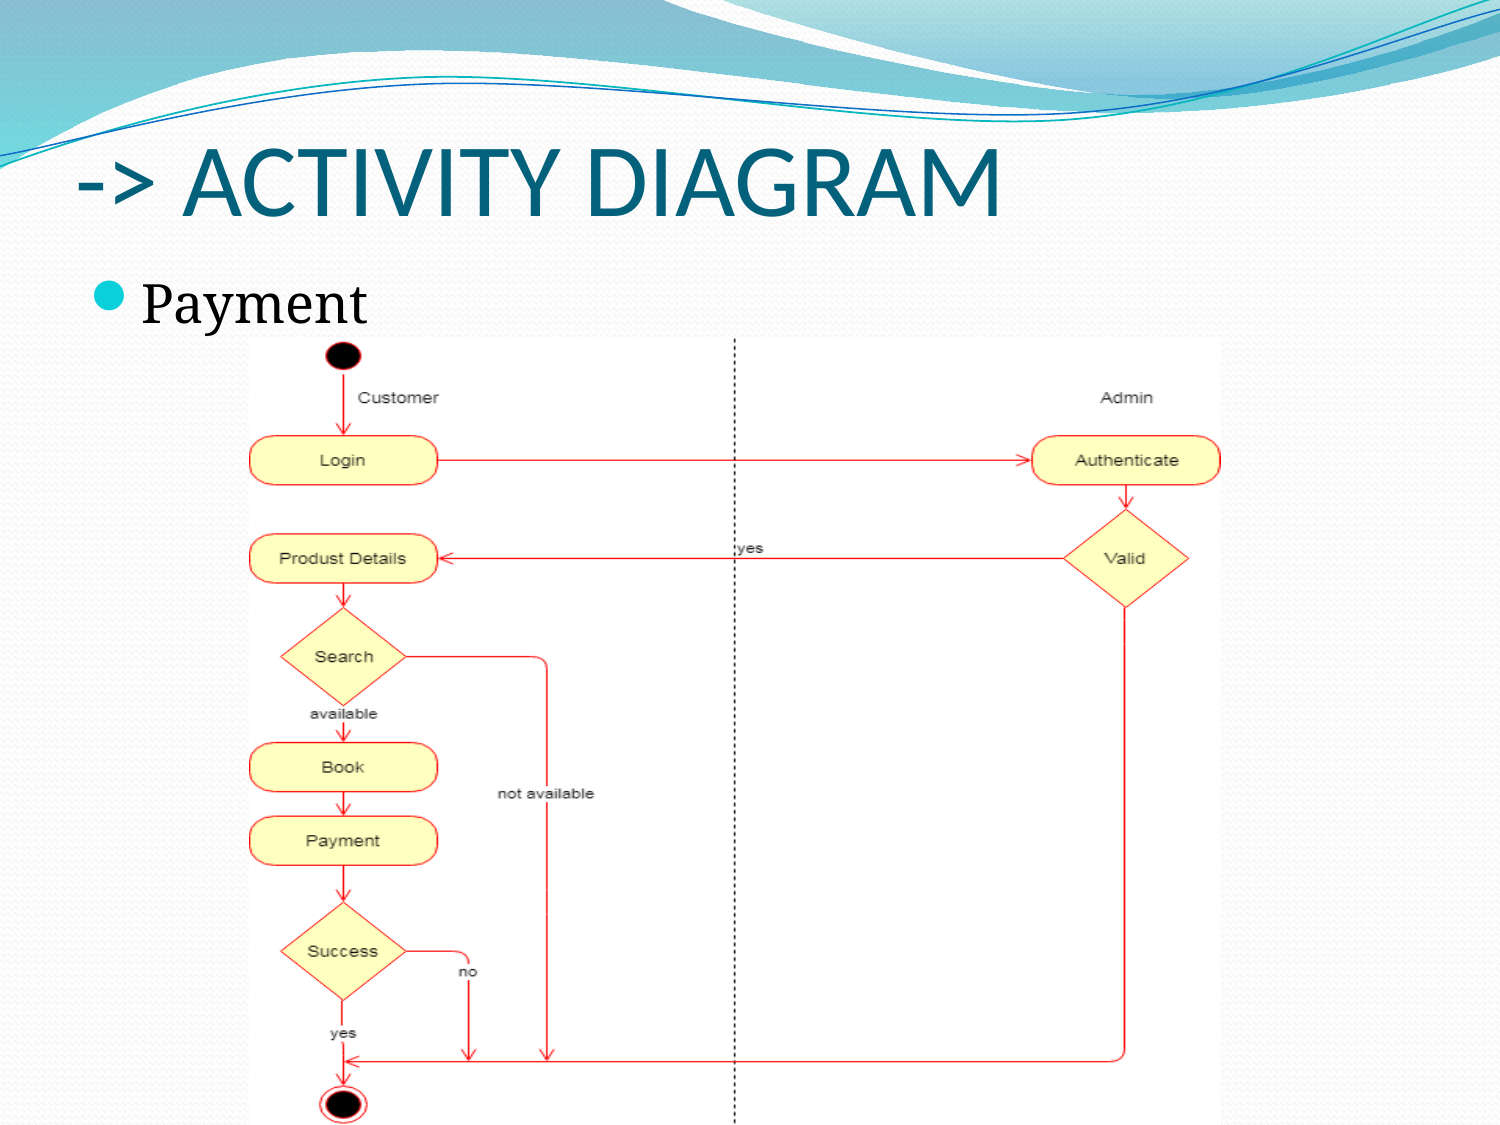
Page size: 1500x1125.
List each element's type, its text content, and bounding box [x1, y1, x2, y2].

list Payment [75, 262, 1425, 983]
picture [249, 337, 1221, 1125]
title -> ACTIVITY DIAGRAM [75, 50, 1425, 238]
